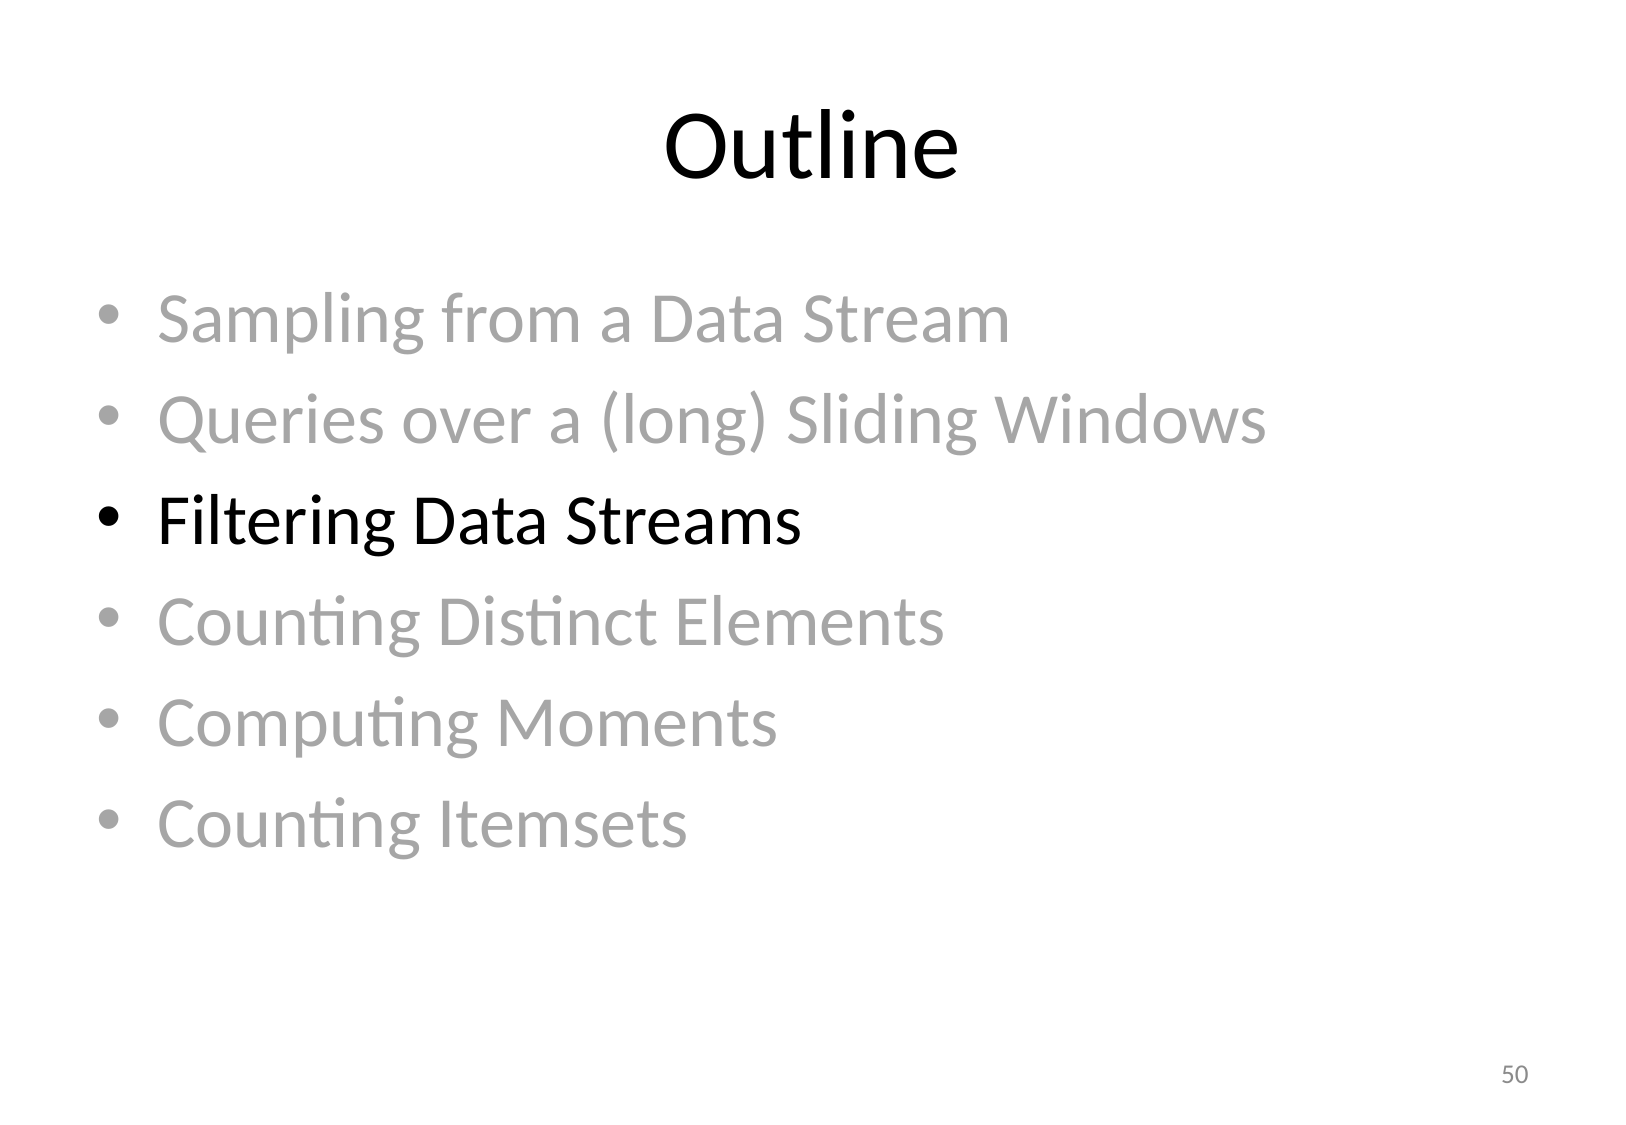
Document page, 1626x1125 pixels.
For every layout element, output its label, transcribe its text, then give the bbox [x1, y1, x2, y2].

title Outline [81, 45, 1544, 233]
slide_number 50 [1164, 1042, 1544, 1103]
list Sampling from a Data Stream Queries over a (long) Sliding Windows Filtering Data Streams Counting Distinct Elements Computing Moments Counting Itemsets [81, 262, 1544, 1005]
